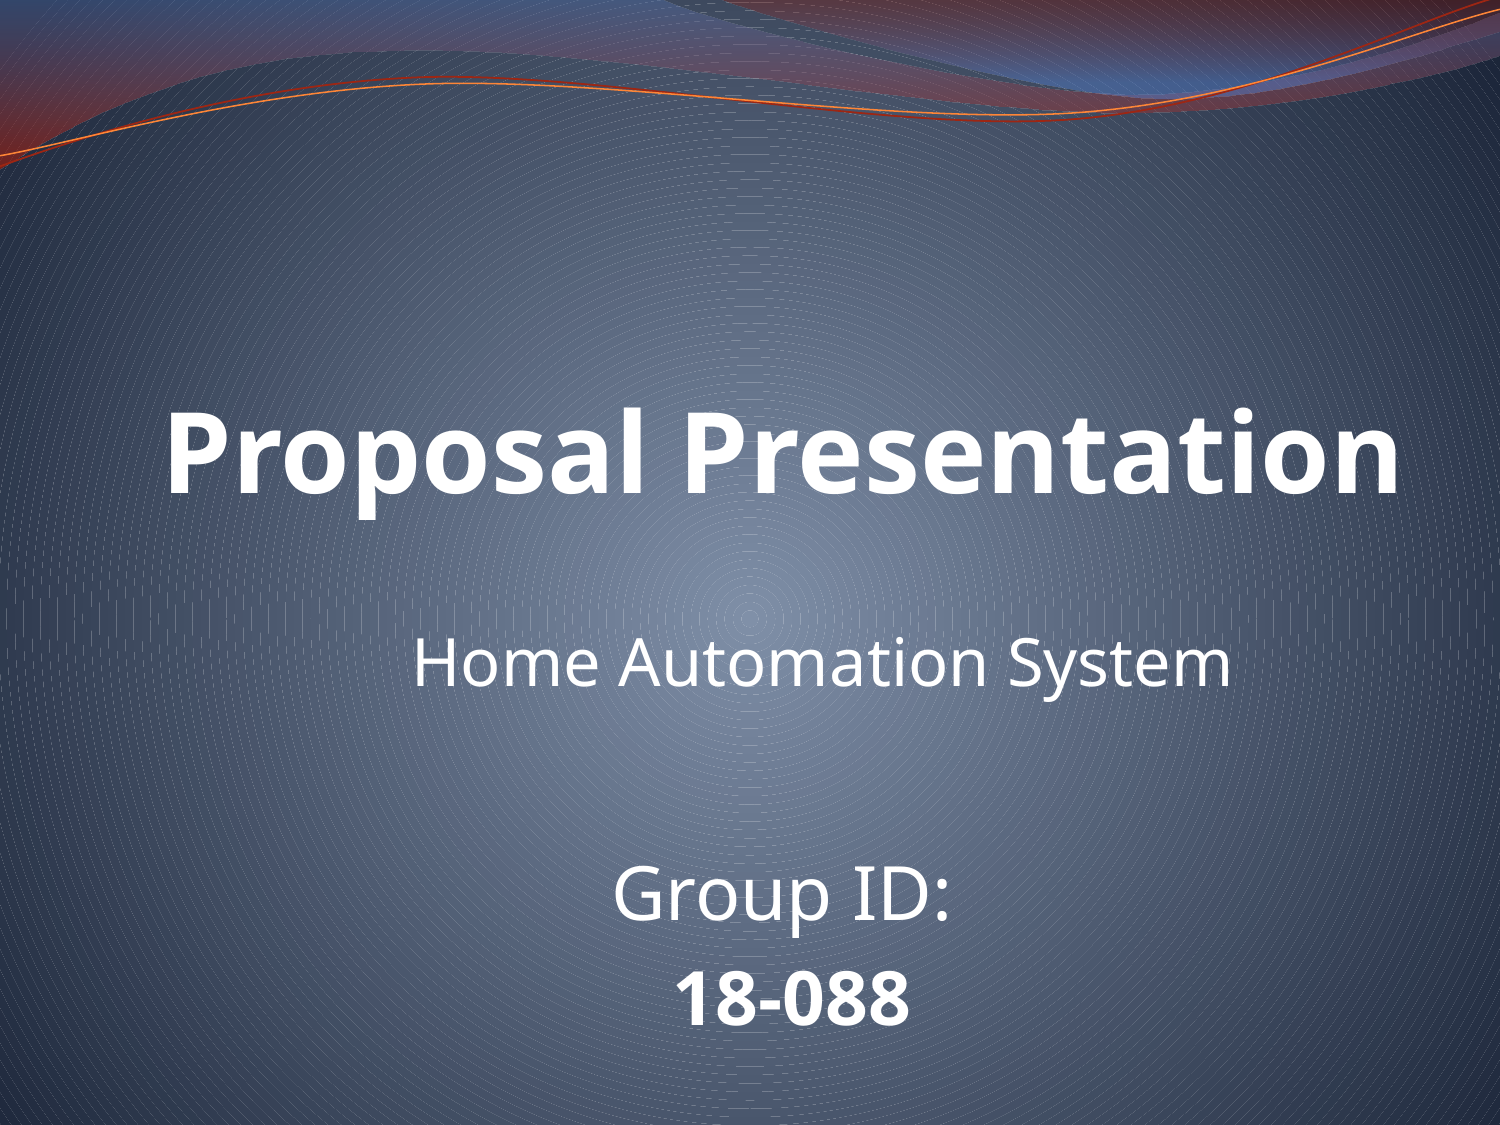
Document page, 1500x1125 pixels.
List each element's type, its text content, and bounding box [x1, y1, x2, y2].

text_box Home Automation System [274, 612, 1263, 788]
subtitle Group ID: 18-088 [399, 837, 1175, 1063]
title Proposal Presentation [50, 275, 1438, 517]
